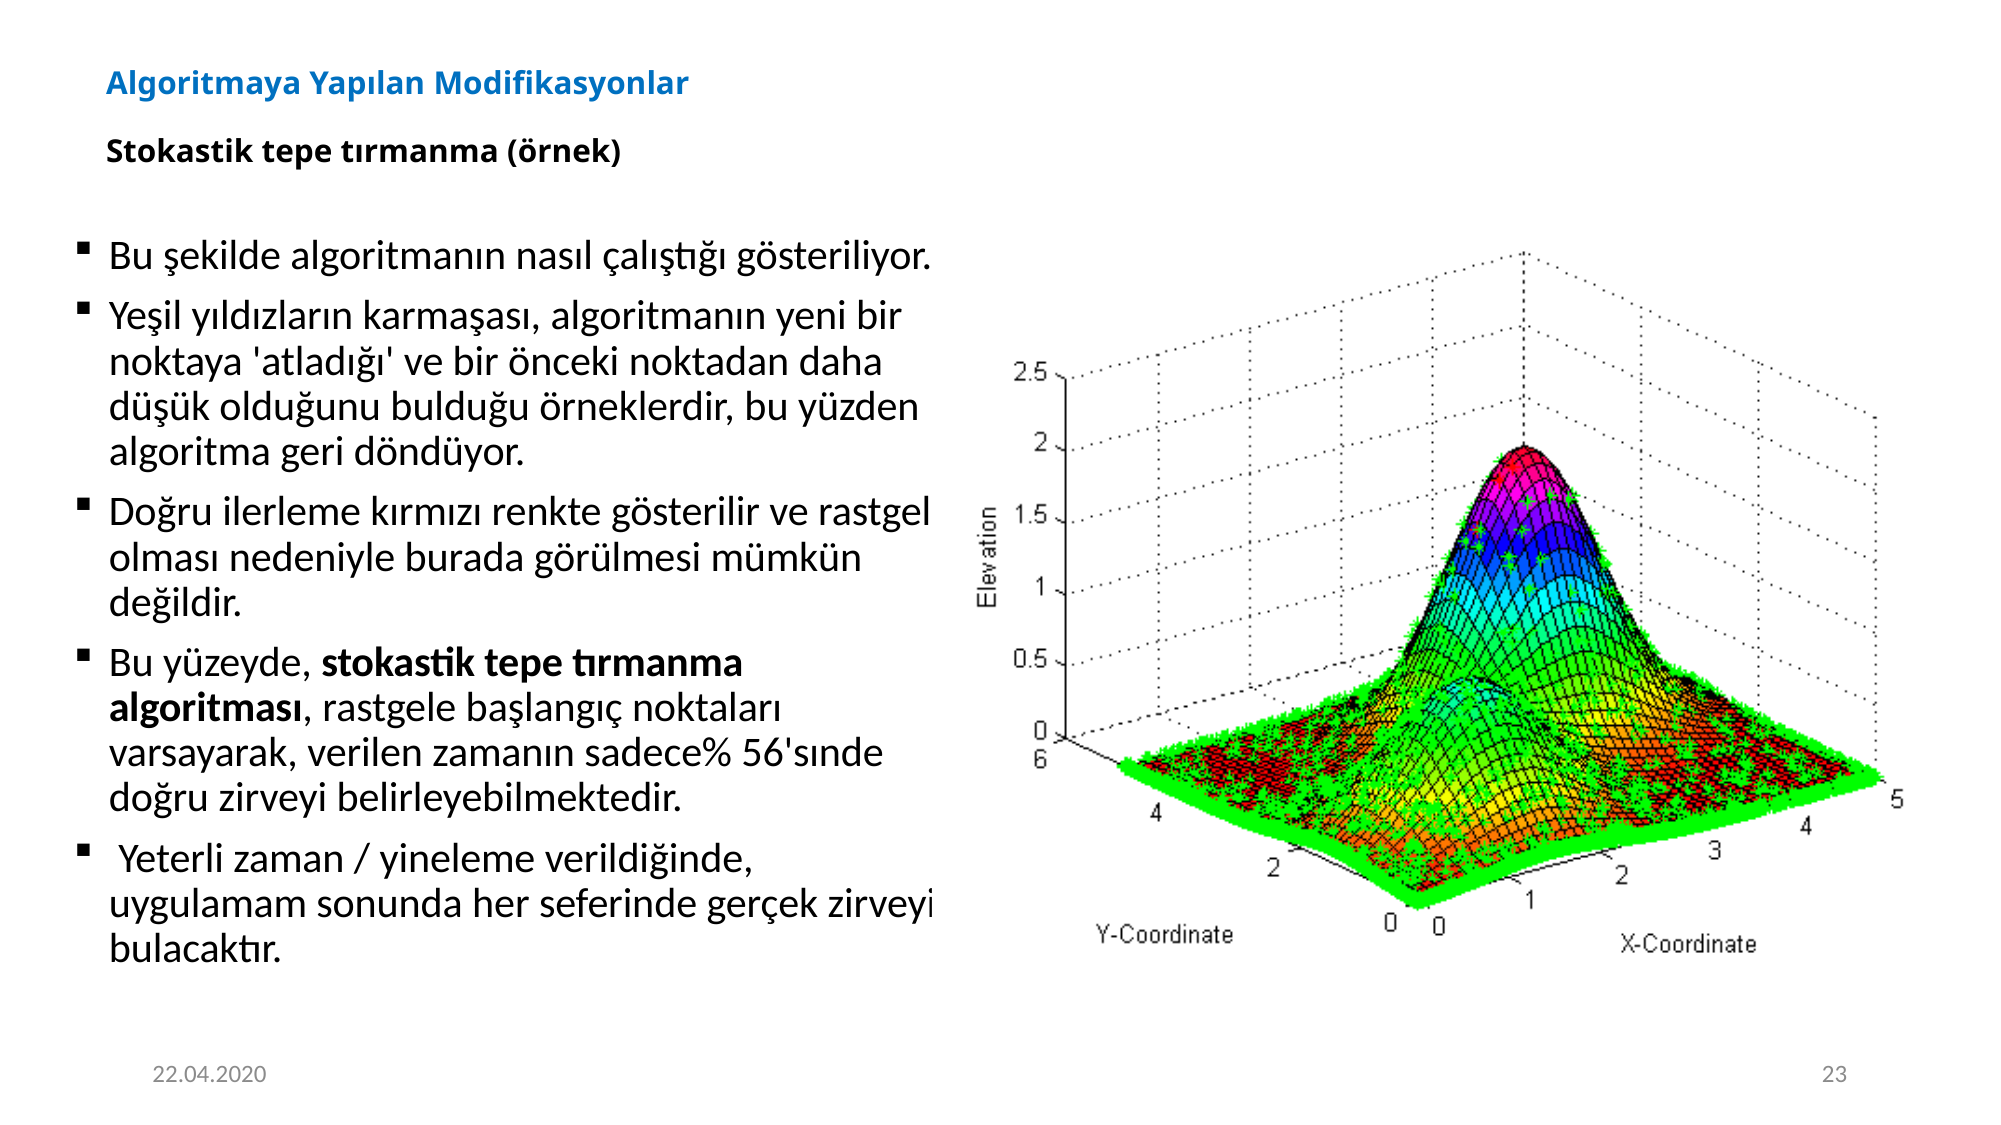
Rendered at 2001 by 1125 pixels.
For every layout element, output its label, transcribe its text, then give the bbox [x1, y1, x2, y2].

list Bu şekilde algoritmanın nasıl çalıştığı gösteriliyor. Yeşil yıldızların karmaşası, algoritmanın yeni bir noktaya 'atladığı' ve bir önceki noktadan daha düşük olduğunu bulduğu örneklerdir, bu yüzden algoritma geri döndüyor. Doğru ilerleme kırmızı renkte gösterilir ve rastgele olması nedeniyle burada görülmesi mümkün değildir. Bu yüzeyde, stokastik tepe tırmanma algoritması, rastgele başlangıç ​​noktaları varsayarak, verilen zamanın sadece% 56'sınde doğru zirveyi belirleyebilmektedir. Yeterli zaman / yineleme verildiğinde, uygulamam sonunda her seferinde gerçek zirveyi bulacaktır. [58, 226, 972, 1014]
picture [931, 245, 1974, 974]
title Algoritmaya Yapılan Modifikasyonlar Stokastik tepe tırmanma (örnek) [91, 59, 972, 178]
slide_number 23 [1412, 1042, 1863, 1103]
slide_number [137, 1042, 588, 1103]
